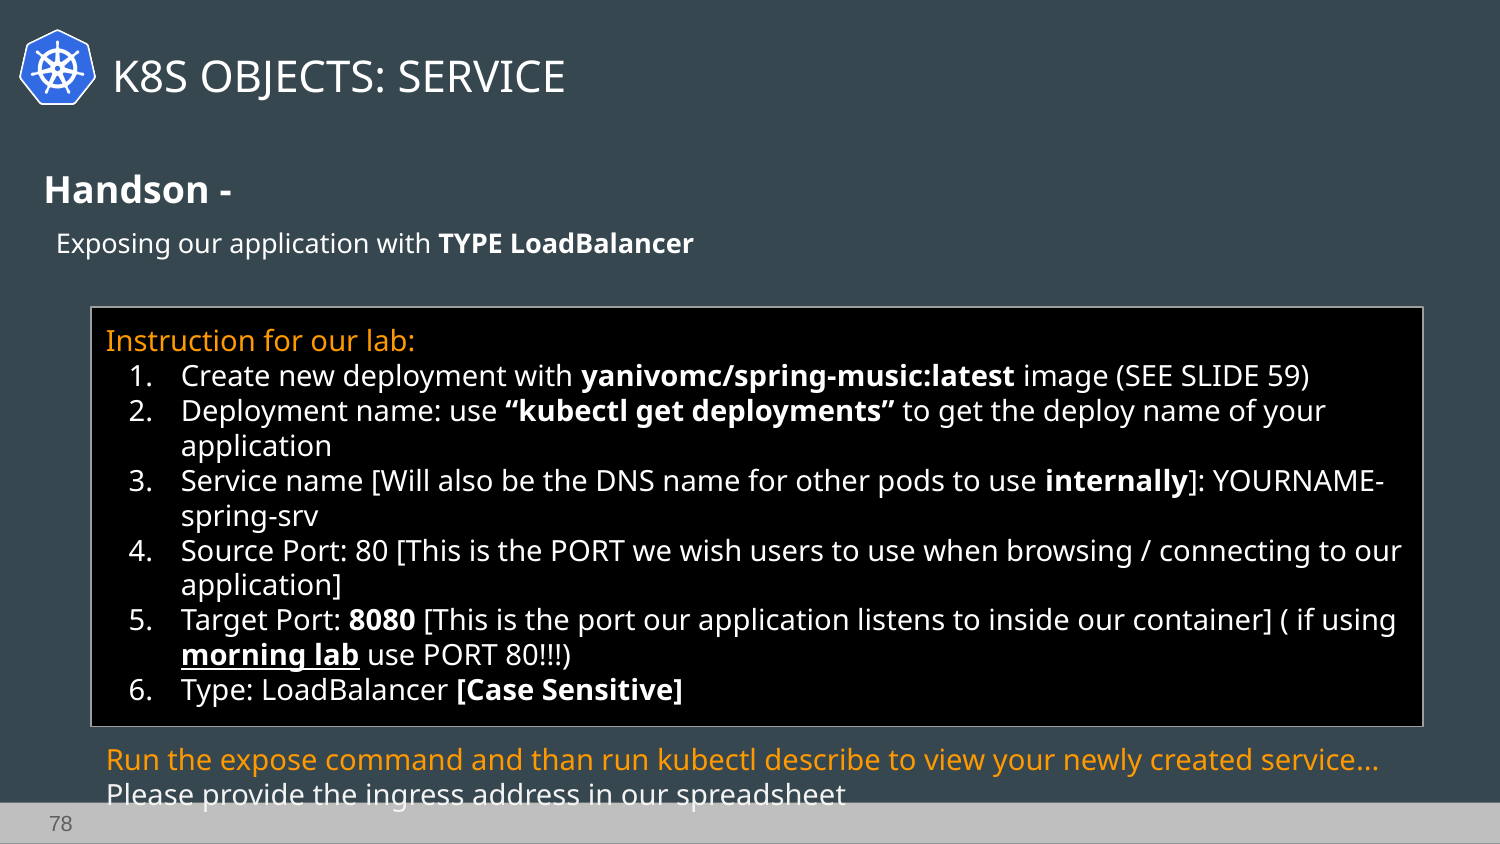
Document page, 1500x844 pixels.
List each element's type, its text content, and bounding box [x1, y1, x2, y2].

text_box Instruction for our lab: Create new deployment with yanivomc/spring-music:latest image (SEE SLIDE 59) Deployment name: use “kubectl get deployments” to get the deploy name of your application Service name [Will also be the DNS name for other pods to use internally]: YOURNAME-spring-srv Source Port: 80 [This is the PORT we wish users to use when browsing / connecting to our application] Target Port: 8080 [This is the port our application listens to inside our container] ( if using morning lab use PORT 80!!!) Type: LoadBalancer [Case Sensitive] Run the expose command and than run kubectl describe to view your newly created service... Please provide the ingress address in our spreadsheet [90, 307, 1424, 727]
text_box Handson - [28, 143, 789, 228]
text_box Exposing our application with TYPE LoadBalancer [40, 198, 1133, 282]
list K8S OBJECTS: SERVICE [97, 29, 700, 114]
picture [17, 28, 98, 106]
